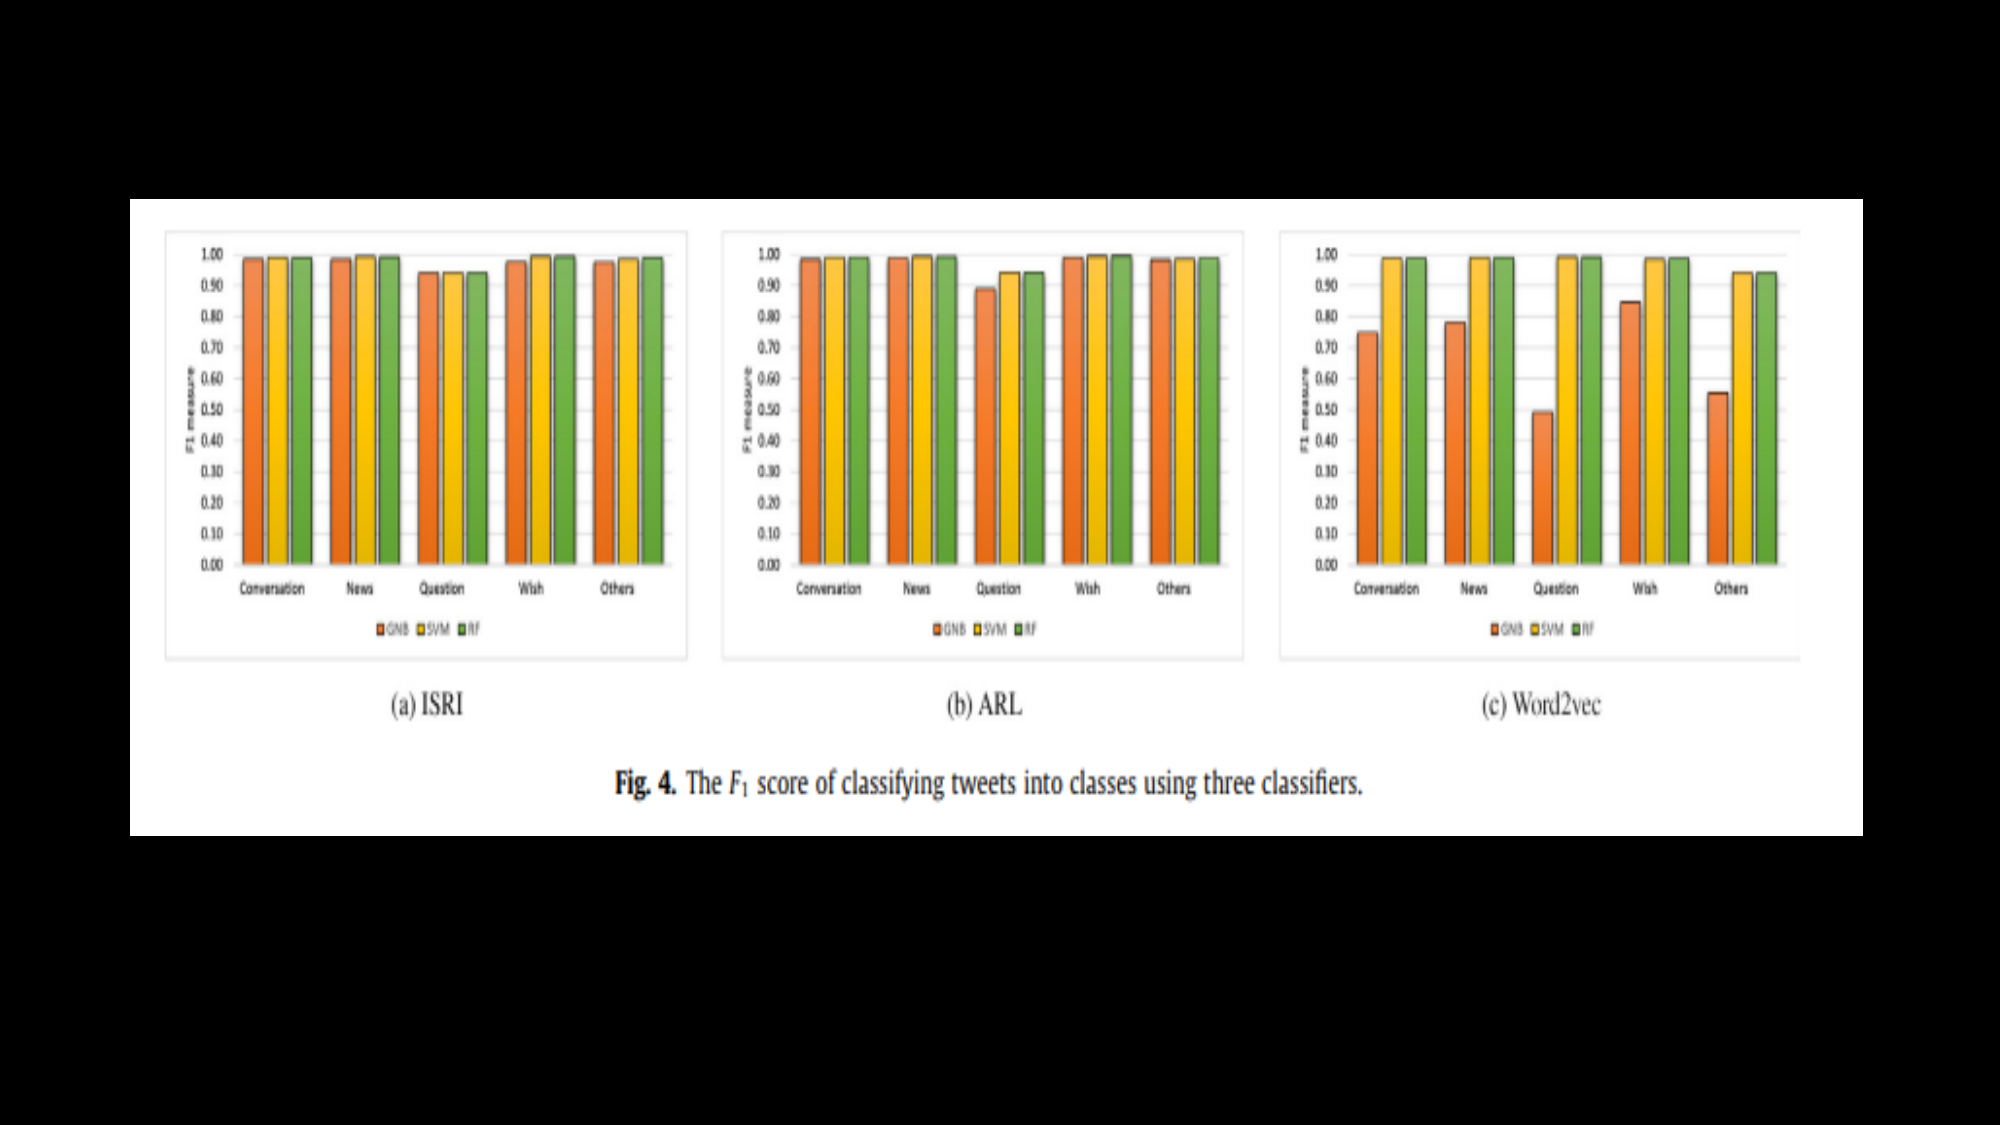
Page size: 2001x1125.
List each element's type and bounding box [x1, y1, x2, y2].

picture [130, 198, 1863, 836]
